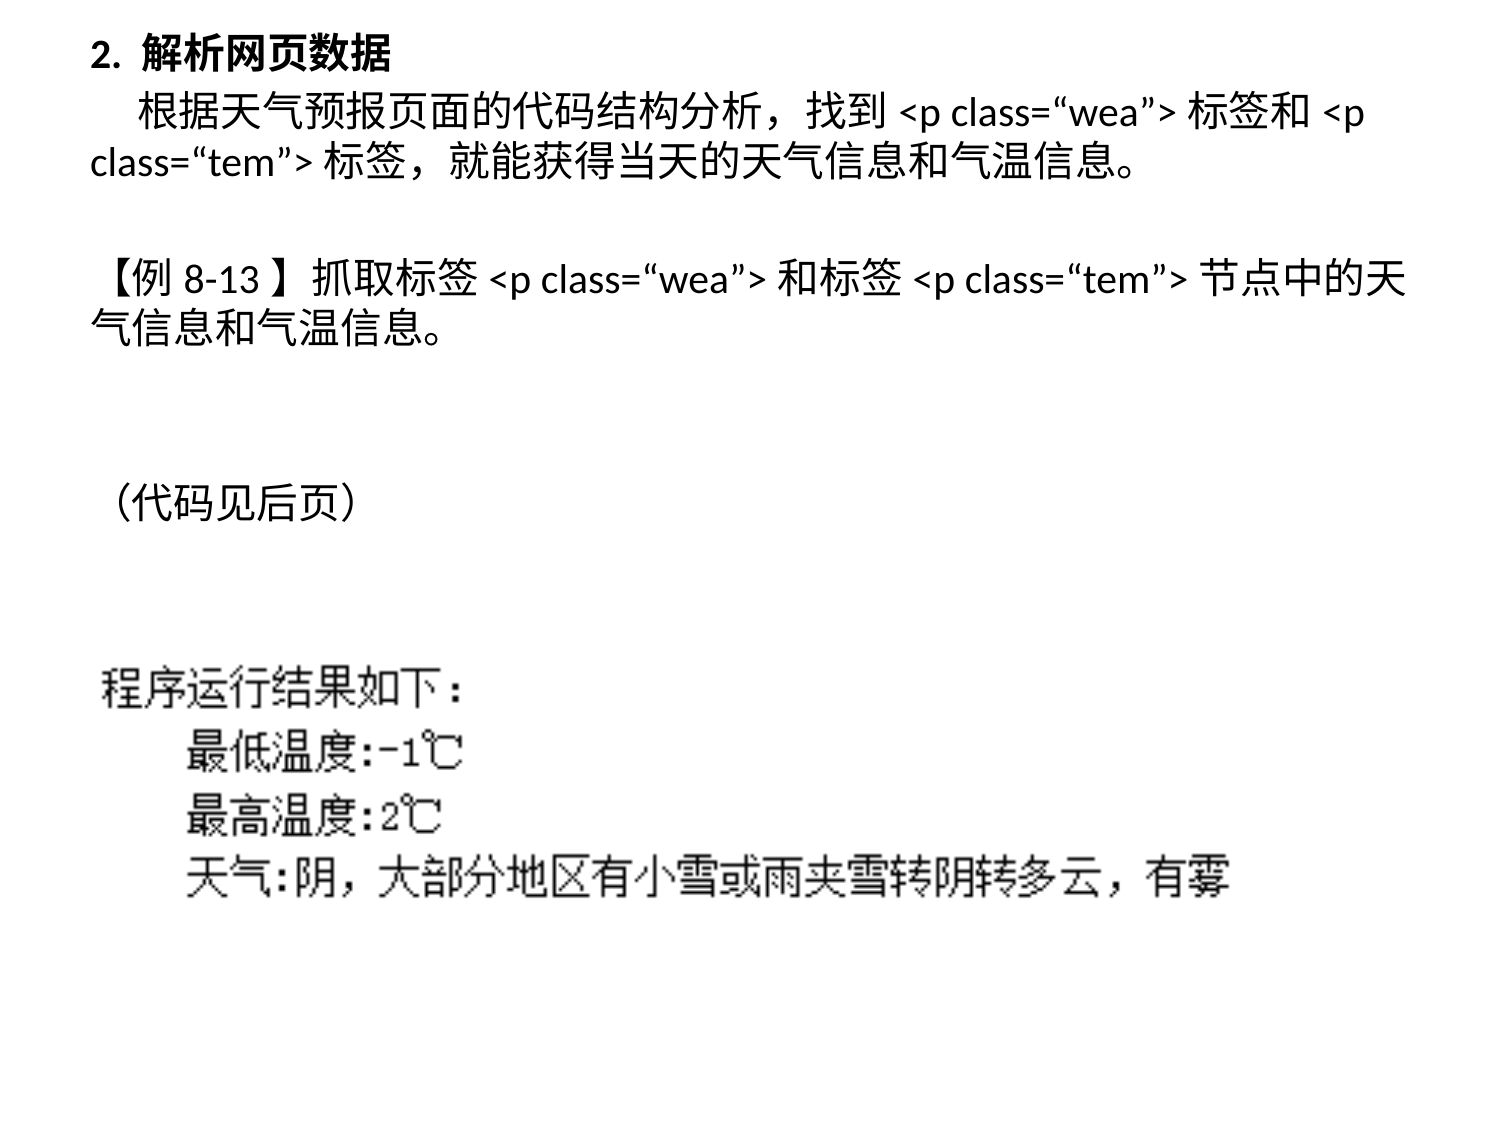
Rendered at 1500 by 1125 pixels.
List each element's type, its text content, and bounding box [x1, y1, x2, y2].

list 2. 解析网页数据 根据天气预报页面的代码结构分析，找到<p class=“wea”>标签和<p class=“tem”>标签，就能获得当天的天气信息和气温信息。 【例8-13】抓取标签<p class=“wea”>和标签<p class=“tem”>节点中的天气信息和气温信息。 （代码见后页） [75, 19, 1425, 1005]
picture [76, 644, 1254, 953]
